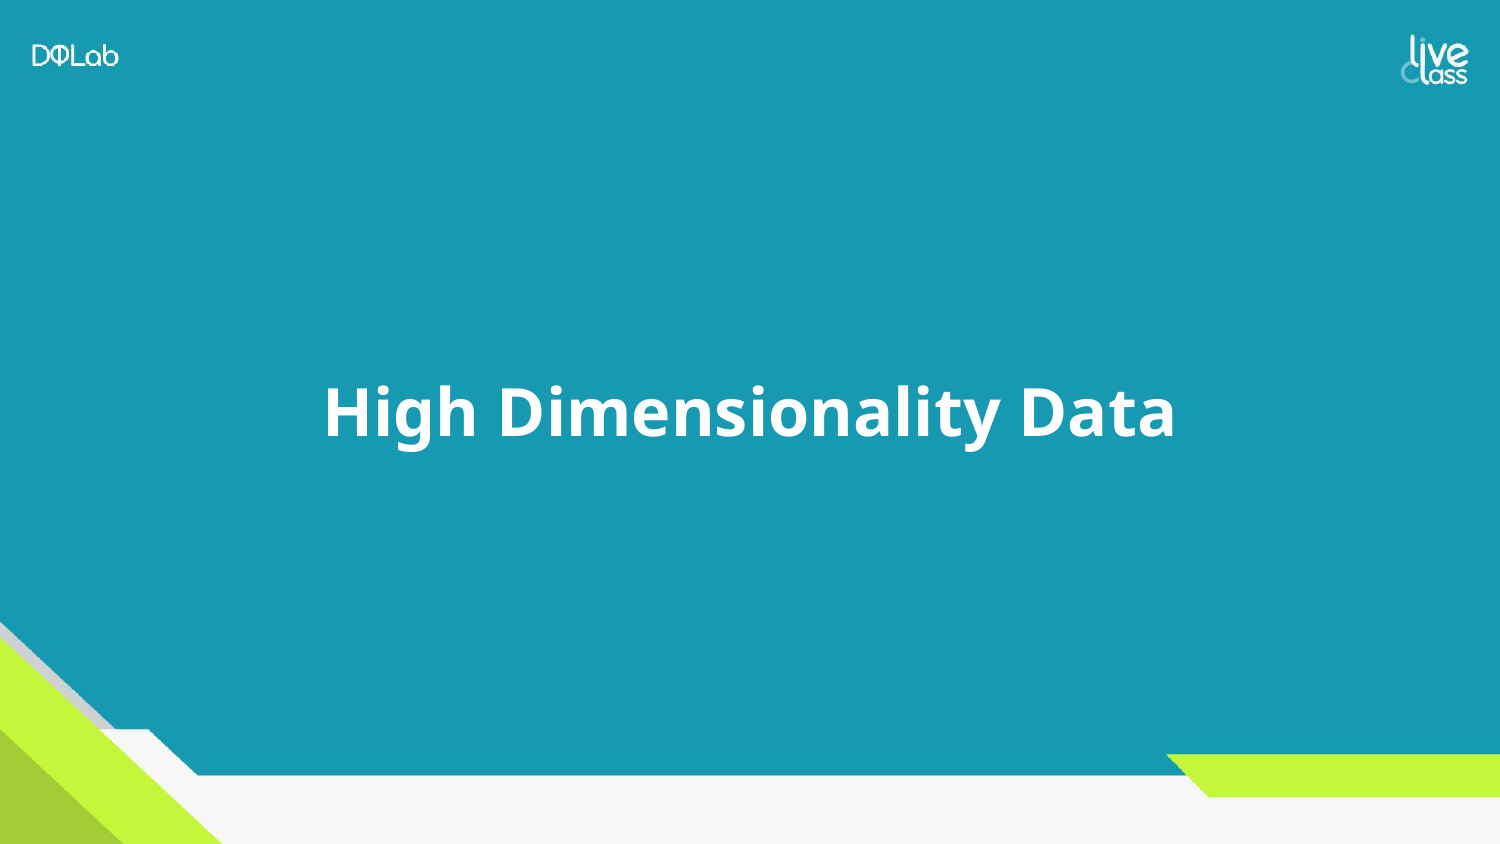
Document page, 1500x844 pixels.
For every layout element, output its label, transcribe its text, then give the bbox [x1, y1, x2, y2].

title High Dimensionality Data [177, 321, 1323, 498]
picture [0, 0, 1500, 844]
